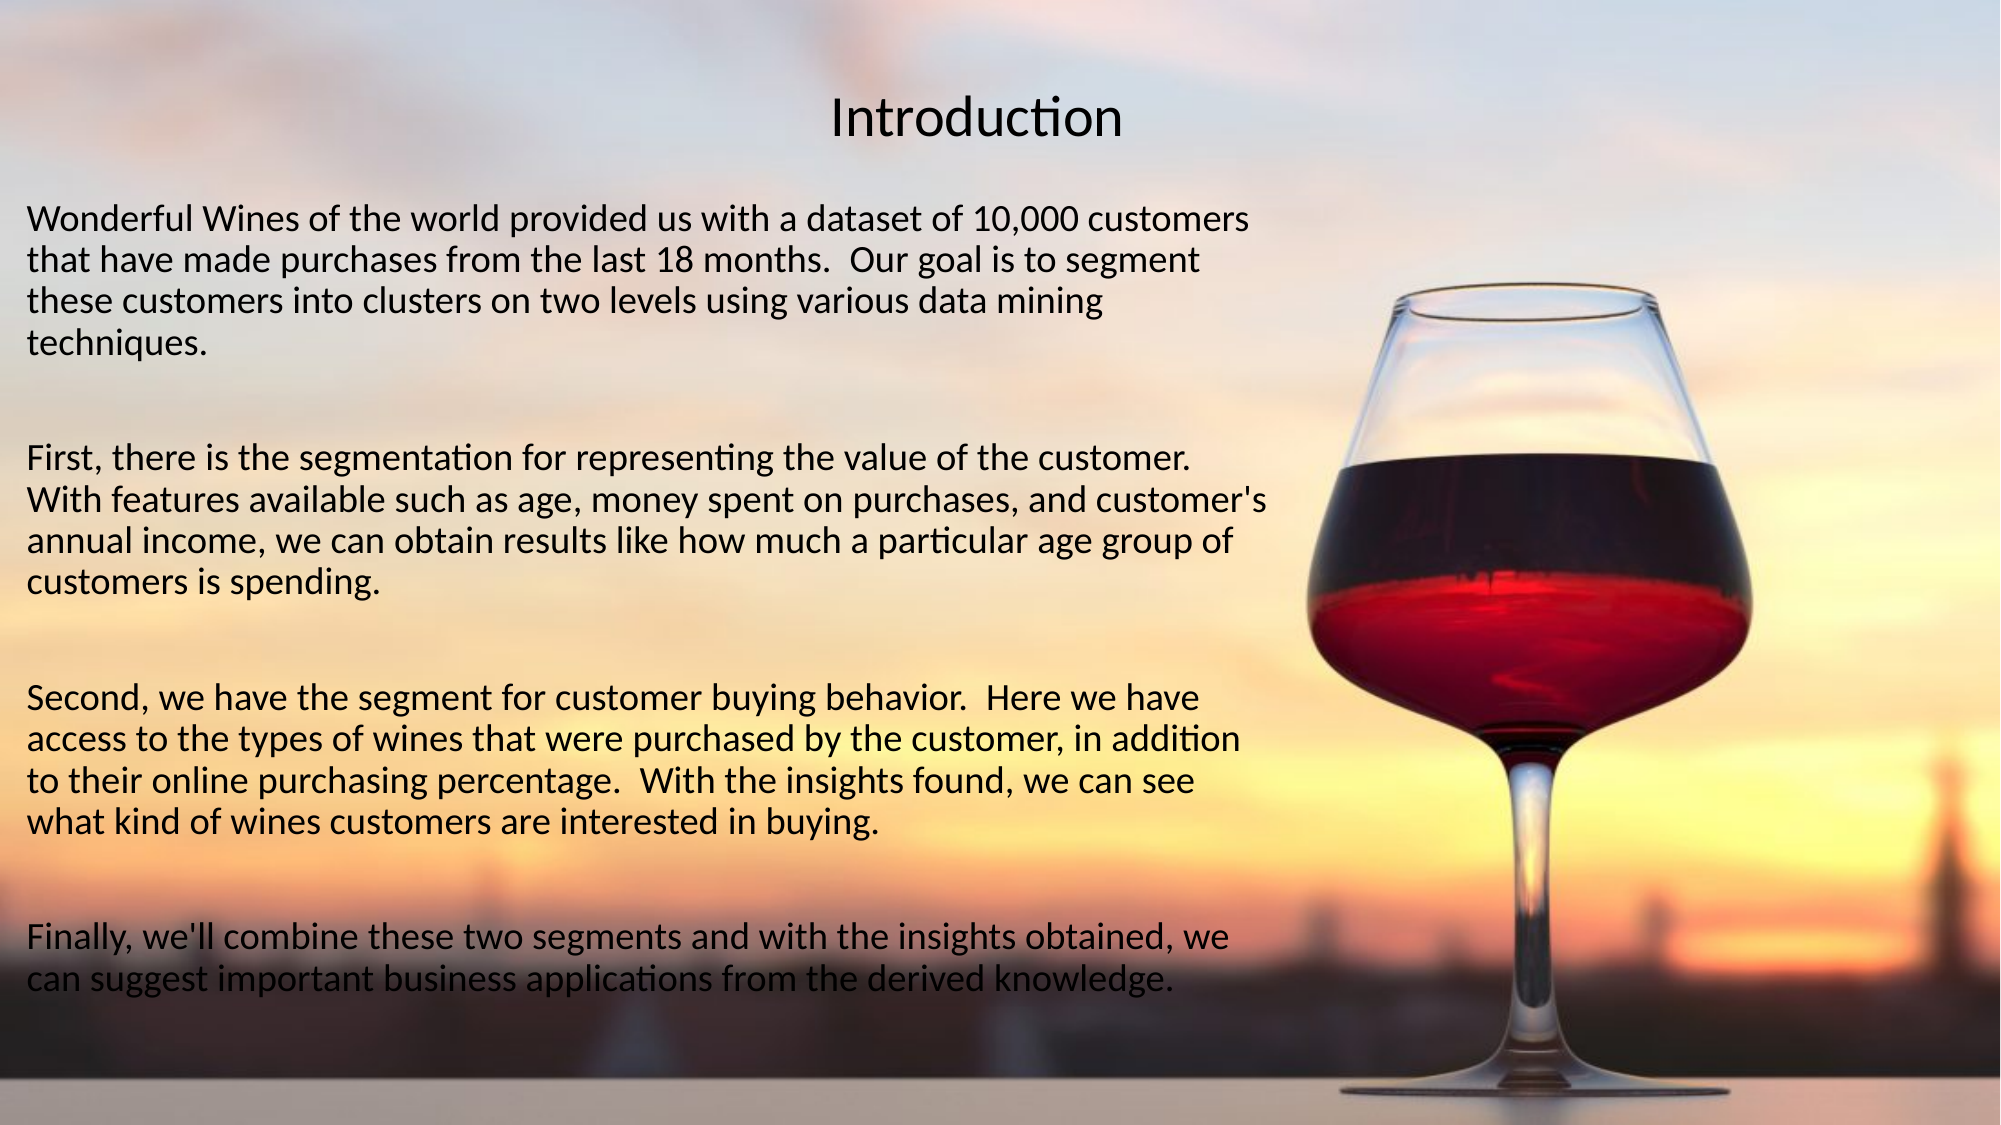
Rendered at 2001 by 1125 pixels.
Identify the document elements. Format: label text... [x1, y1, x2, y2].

subtitle Wonderful Wines of the world provided us with a dataset of 10,000 customers that have made purchases from the last 18 months. Our goal is to segment these customers into clusters on two levels using various data mining techniques. First, there is the segmentation for representing the value of the customer. With features available such as age, money spent on purchases, and customer's annual income, we can obtain results like how much a particular age group of customers is spending. Second, we have the segment for customer buying behavior. Here we have access to the types of wines that were purchased by the customer, in addition to their online purchasing percentage. With the insights found, we can see what kind of wines customers are interested in buying. Finally, we'll combine these two segments and with the insights obtained, we can suggest important business applications from the derived knowledge. [11, 70, 1297, 1019]
picture [0, 0, 2001, 1125]
text_box Introduction [815, 70, 1186, 156]
